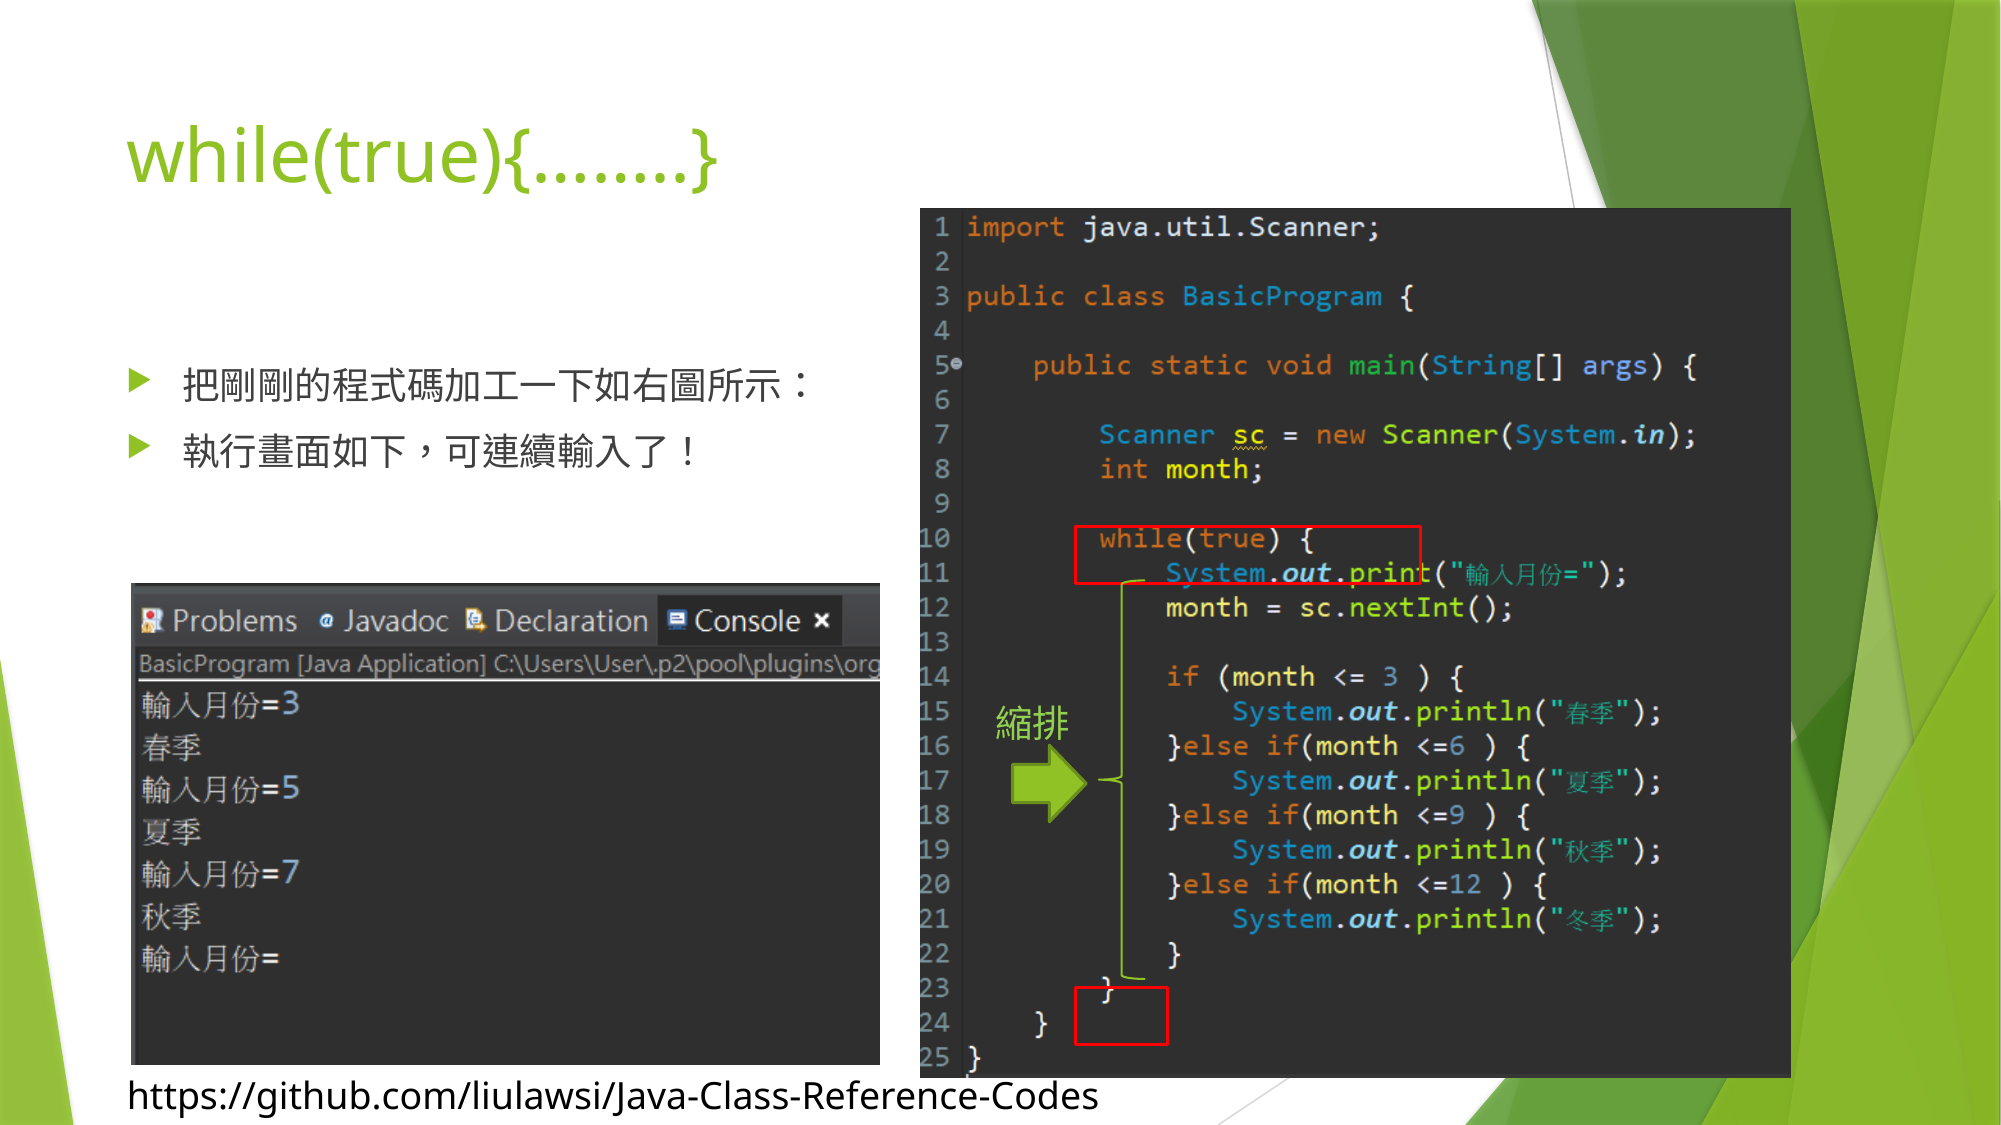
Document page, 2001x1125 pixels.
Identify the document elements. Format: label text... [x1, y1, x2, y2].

picture [919, 207, 1792, 1079]
title while(true){……..} [111, 99, 1522, 317]
picture [130, 583, 881, 1066]
list 把剛剛的程式碼加工一下如右圖所示： 執行畫面如下，可連續輸入了！ [111, 354, 914, 992]
